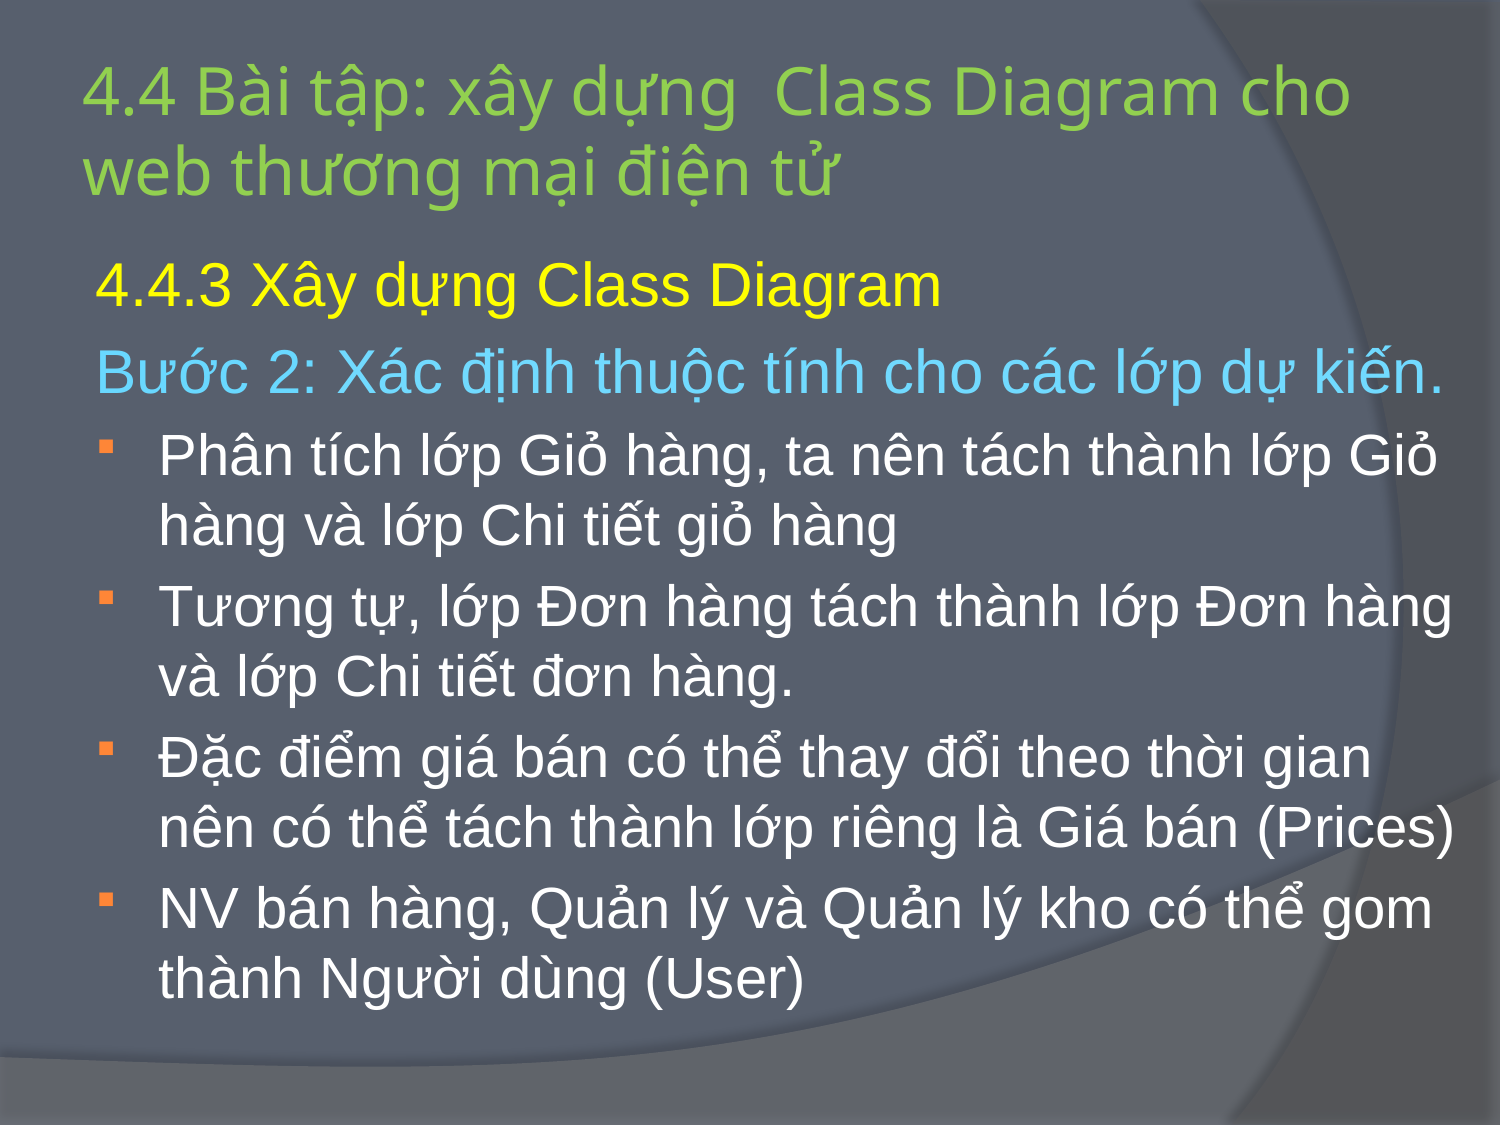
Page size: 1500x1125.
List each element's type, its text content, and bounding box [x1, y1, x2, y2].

list 4.4.3 Xây dựng Class Diagram Bước 2: Xác định thuộc tính cho các lớp dự kiến. Phân tích lớp Giỏ hàng, ta nên tách thành lớp Giỏ hàng và lớp Chi tiết giỏ hàng Tương tự, lớp Đơn hàng tách thành lớp Đơn hàng và lớp Chi tiết đơn hàng. Đặc điểm giá bán có thể thay đổi theo thời gian nên có thể tách thành lớp riêng là Giá bán (Prices) NV bán hàng, Quản lý và Quản lý kho có thể gom thành Người dùng (User) [75, 237, 1475, 1075]
title 4.4 Bài tập: xây dựng Class Diagram cho web thương mại điện tử [75, 45, 1400, 213]
